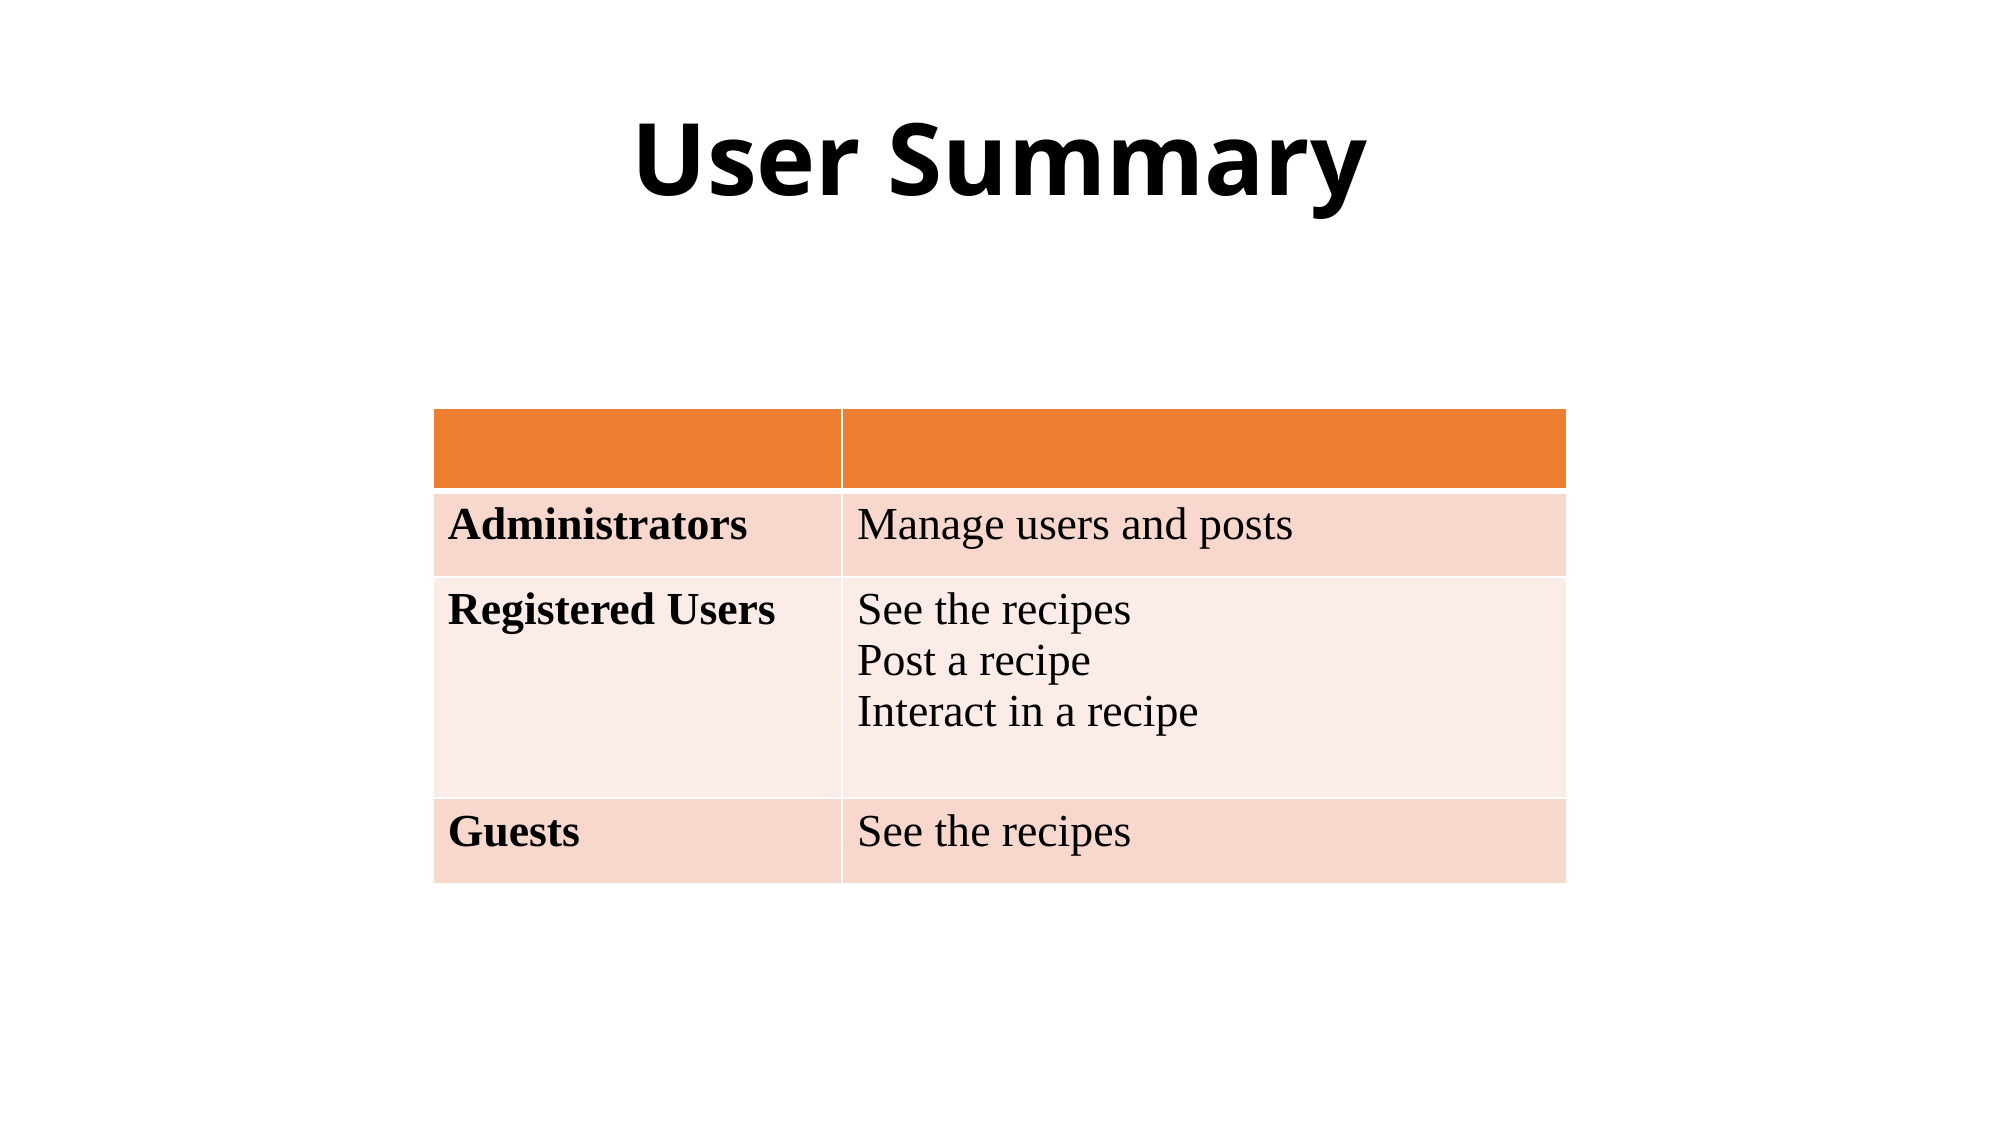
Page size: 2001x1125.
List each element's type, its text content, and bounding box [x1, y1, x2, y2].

table_header [843, 409, 1566, 488]
table_header [434, 409, 841, 488]
table_cell Manage users and posts [843, 494, 1566, 576]
table_cell Registered Users [434, 578, 841, 797]
table_cell See the recipes Post a recipe Interact in a recipe [843, 578, 1566, 797]
table_cell Guests [434, 799, 841, 883]
title User Summary [137, 54, 1863, 272]
table_cell See the recipes [843, 799, 1566, 883]
table_cell Administrators [434, 494, 841, 576]
